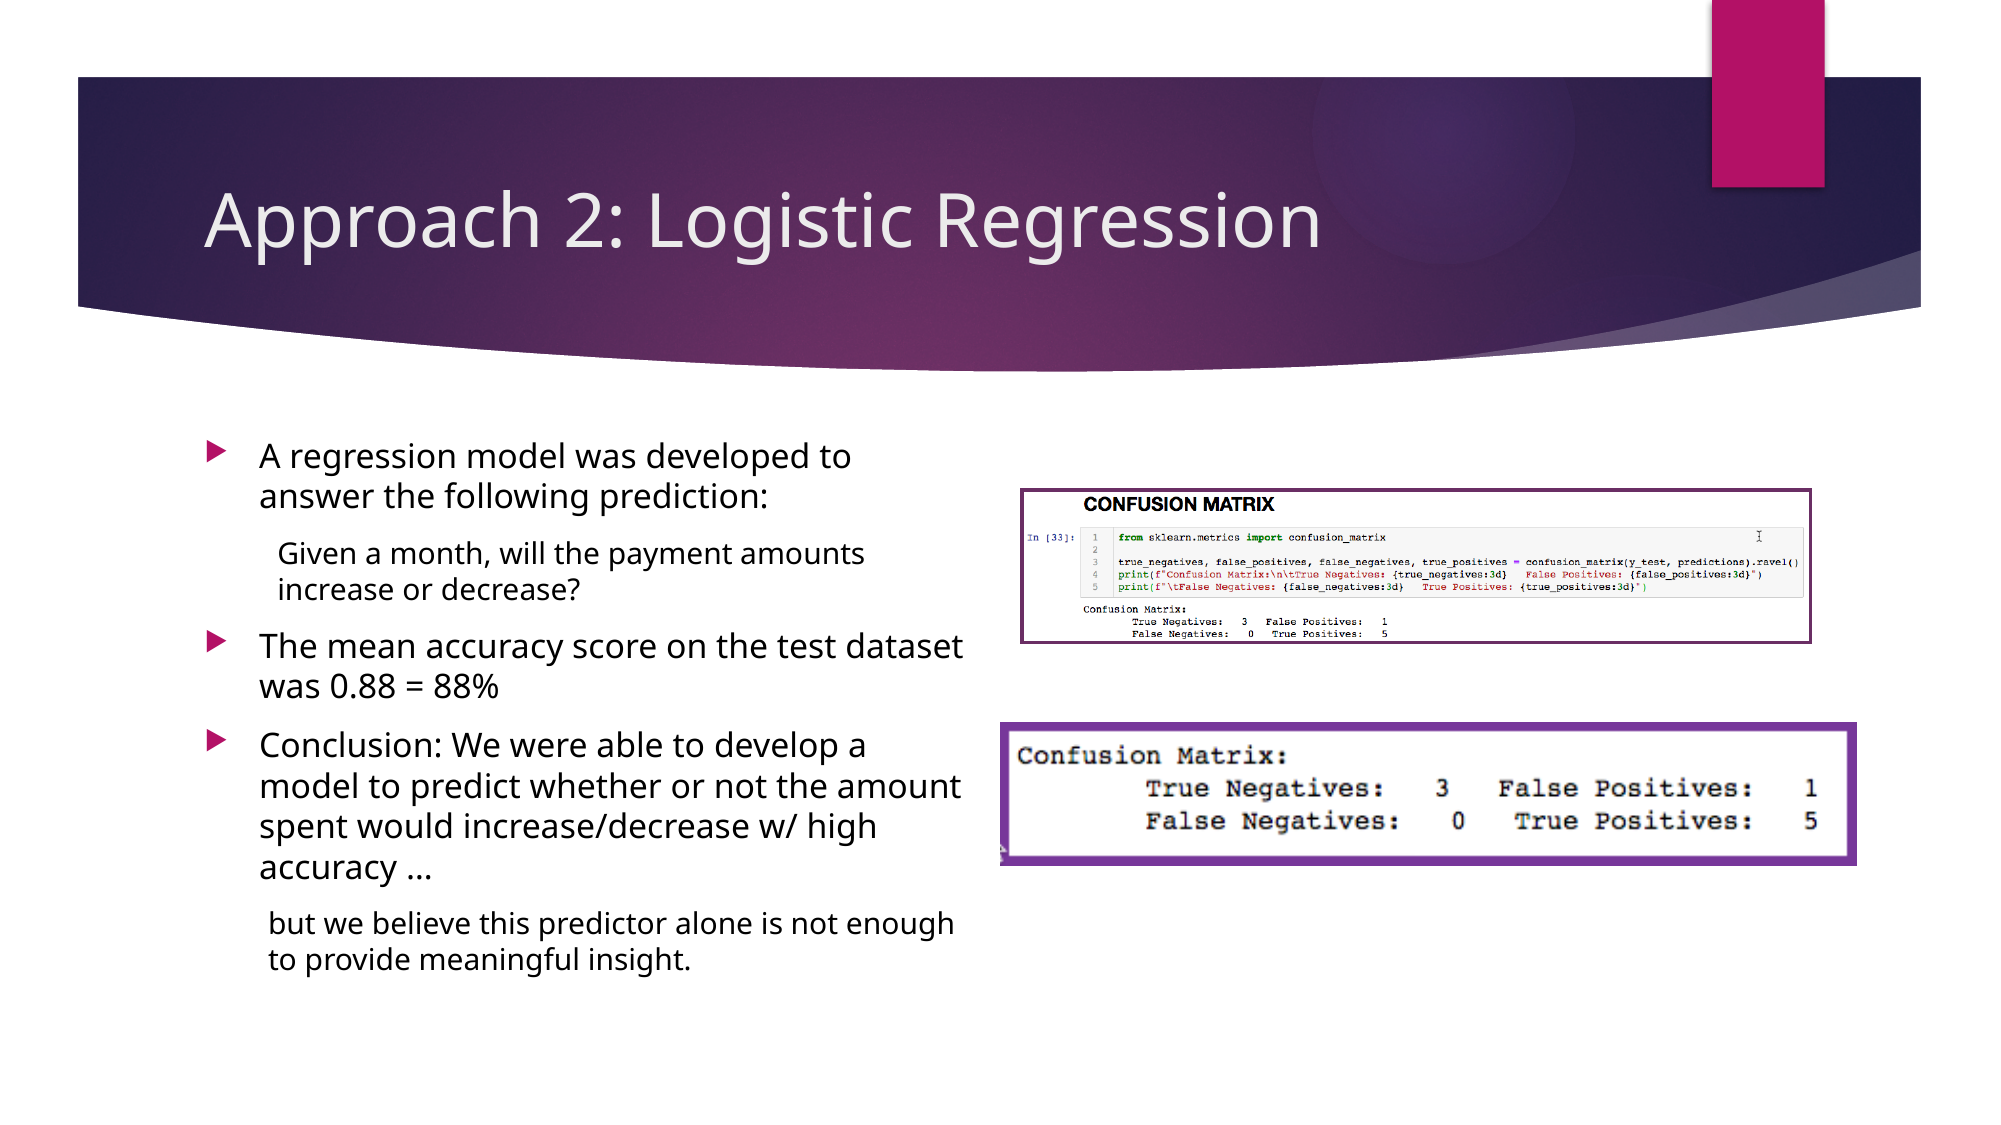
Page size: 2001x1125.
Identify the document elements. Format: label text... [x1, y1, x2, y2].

list A regression model was developed to answer the following prediction: Given a month, will the payment amounts increase or decrease? The mean accuracy score on the test dataset was 0.88 = 88% Conclusion: We were able to develop a model to predict whether or not the amount spent would increase/decrease w/ high accuracy … but we believe this predictor alone is not enough to provide meaningful insight. [189, 427, 981, 988]
picture [999, 722, 1858, 867]
title Approach 2: Logistic Regression [189, 159, 1627, 276]
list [1020, 285, 1813, 721]
